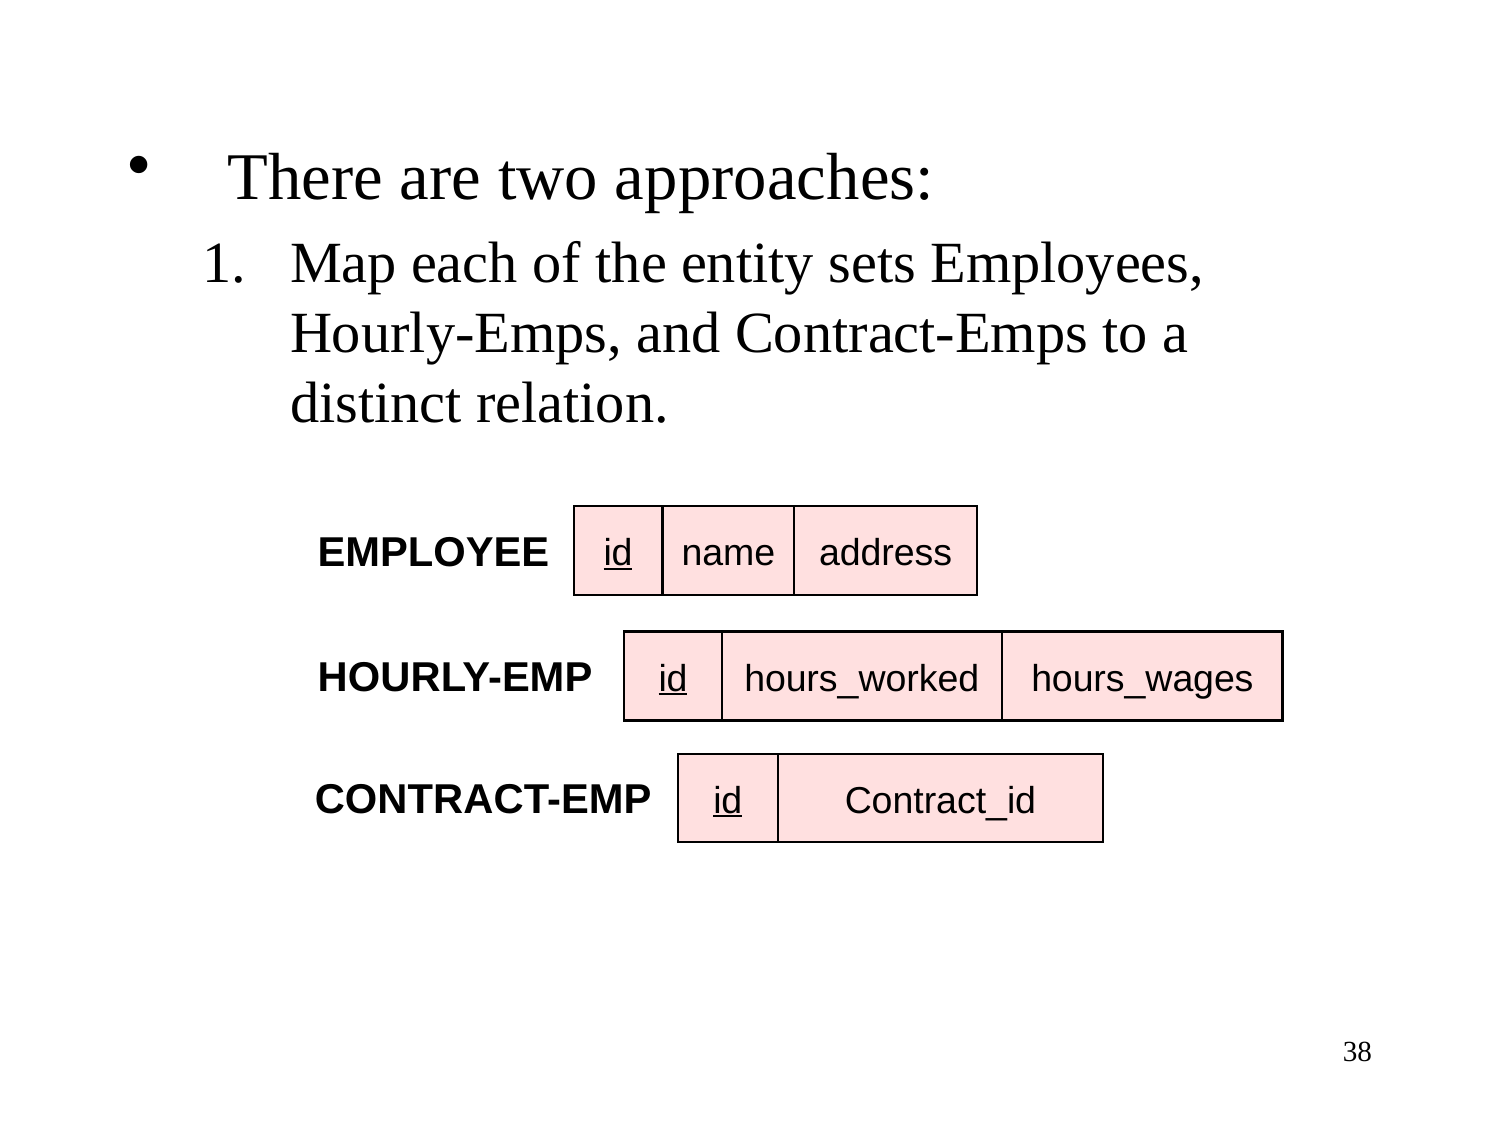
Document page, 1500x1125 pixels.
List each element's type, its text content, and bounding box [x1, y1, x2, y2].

text_box EMPLOYEE [302, 500, 553, 600]
list There are two approaches: Map each of the entity sets Employees, Hourly-Emps, and Contract-Emps to a distinct relation. [112, 125, 1388, 1000]
text_box id [677, 754, 777, 842]
text_box name [662, 506, 794, 596]
text_box id [573, 506, 662, 596]
text_box Contract_id [777, 754, 1103, 842]
text_box hours_wages [1002, 631, 1283, 721]
slide_number 38 [1074, 1024, 1388, 1101]
text_box id [624, 631, 721, 721]
text_box address [794, 506, 978, 596]
text_box hours_worked [721, 631, 1002, 721]
text_box HOURLY-EMP [302, 625, 511, 726]
text_box CONTRACT-EMP [299, 746, 613, 847]
